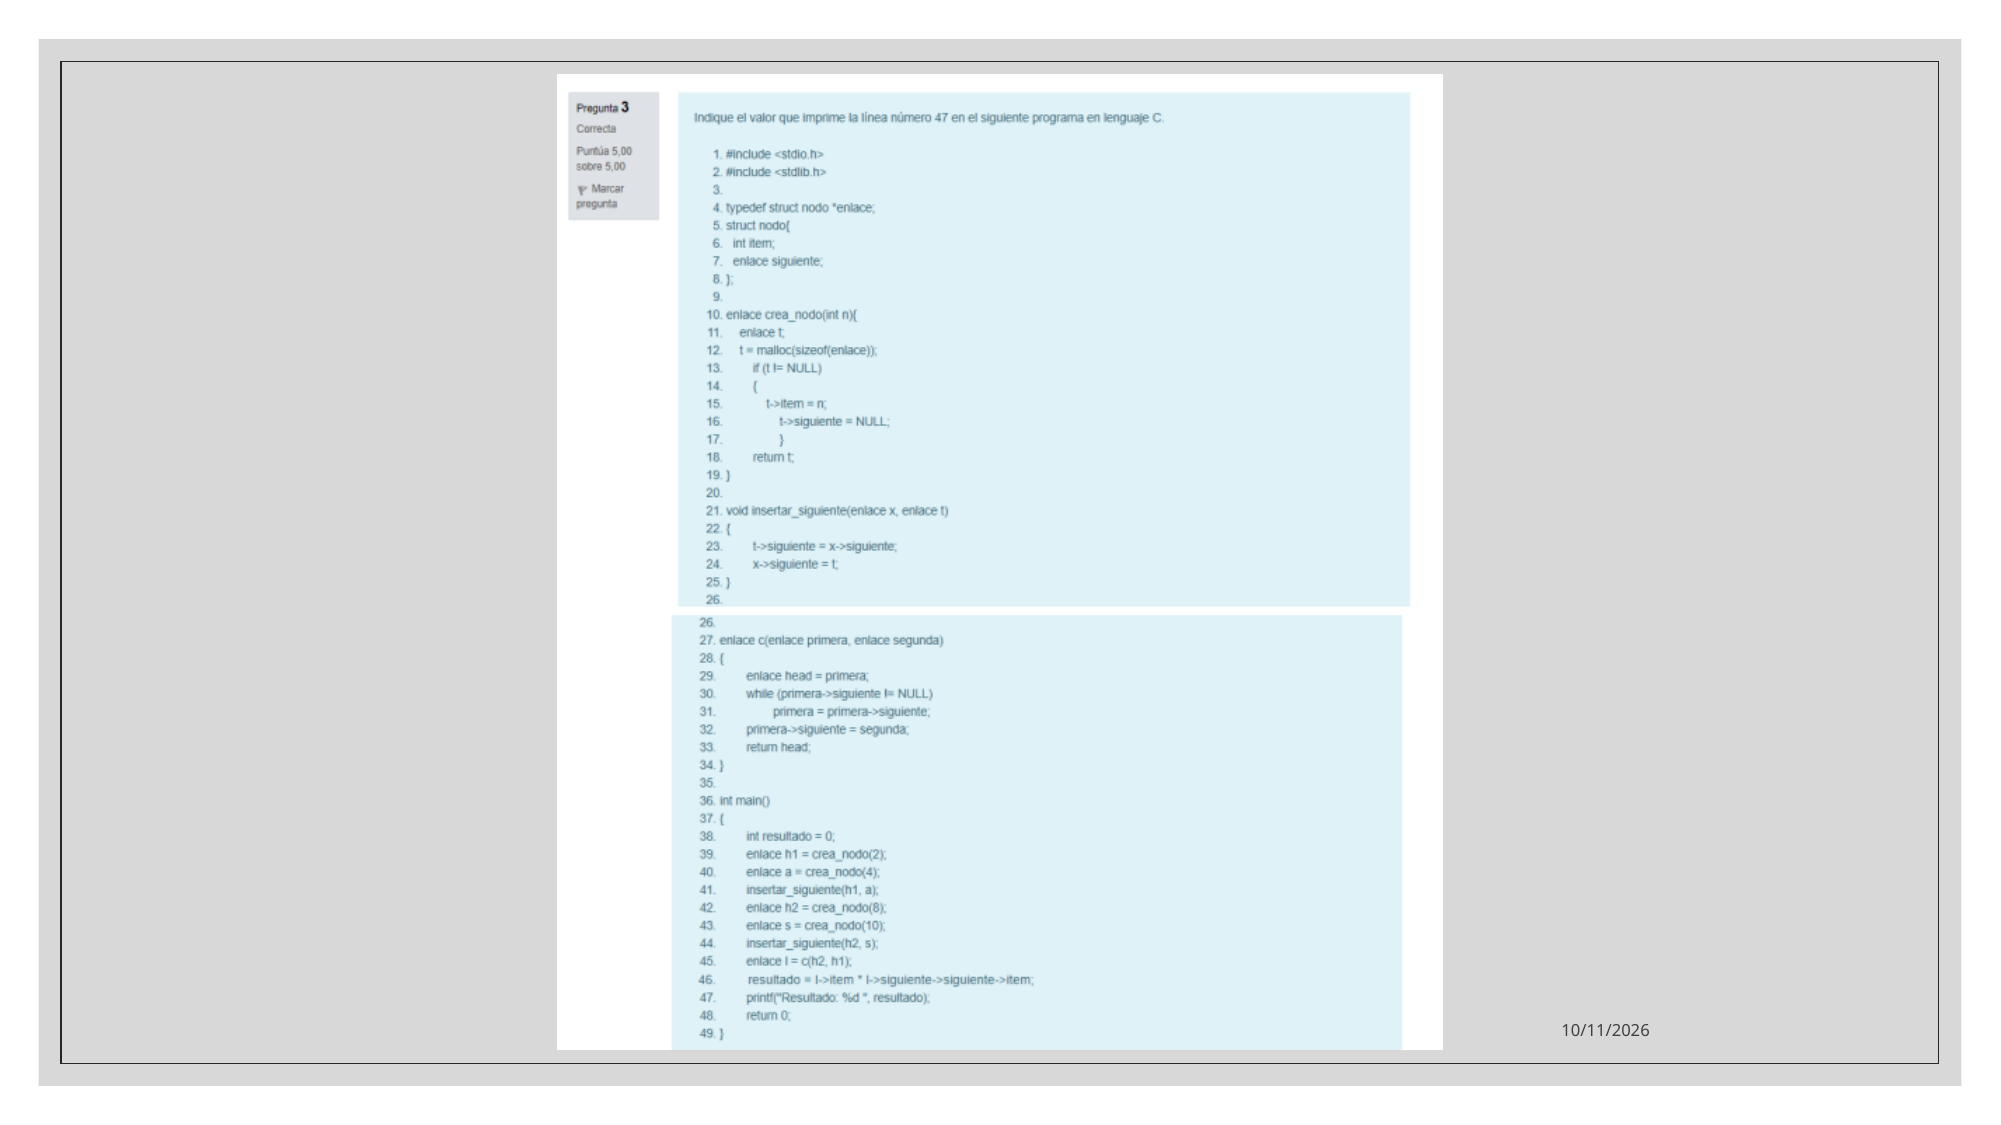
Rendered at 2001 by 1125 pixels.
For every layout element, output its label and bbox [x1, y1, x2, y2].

list [557, 74, 1443, 1050]
slide_number [1447, 990, 1665, 1050]
